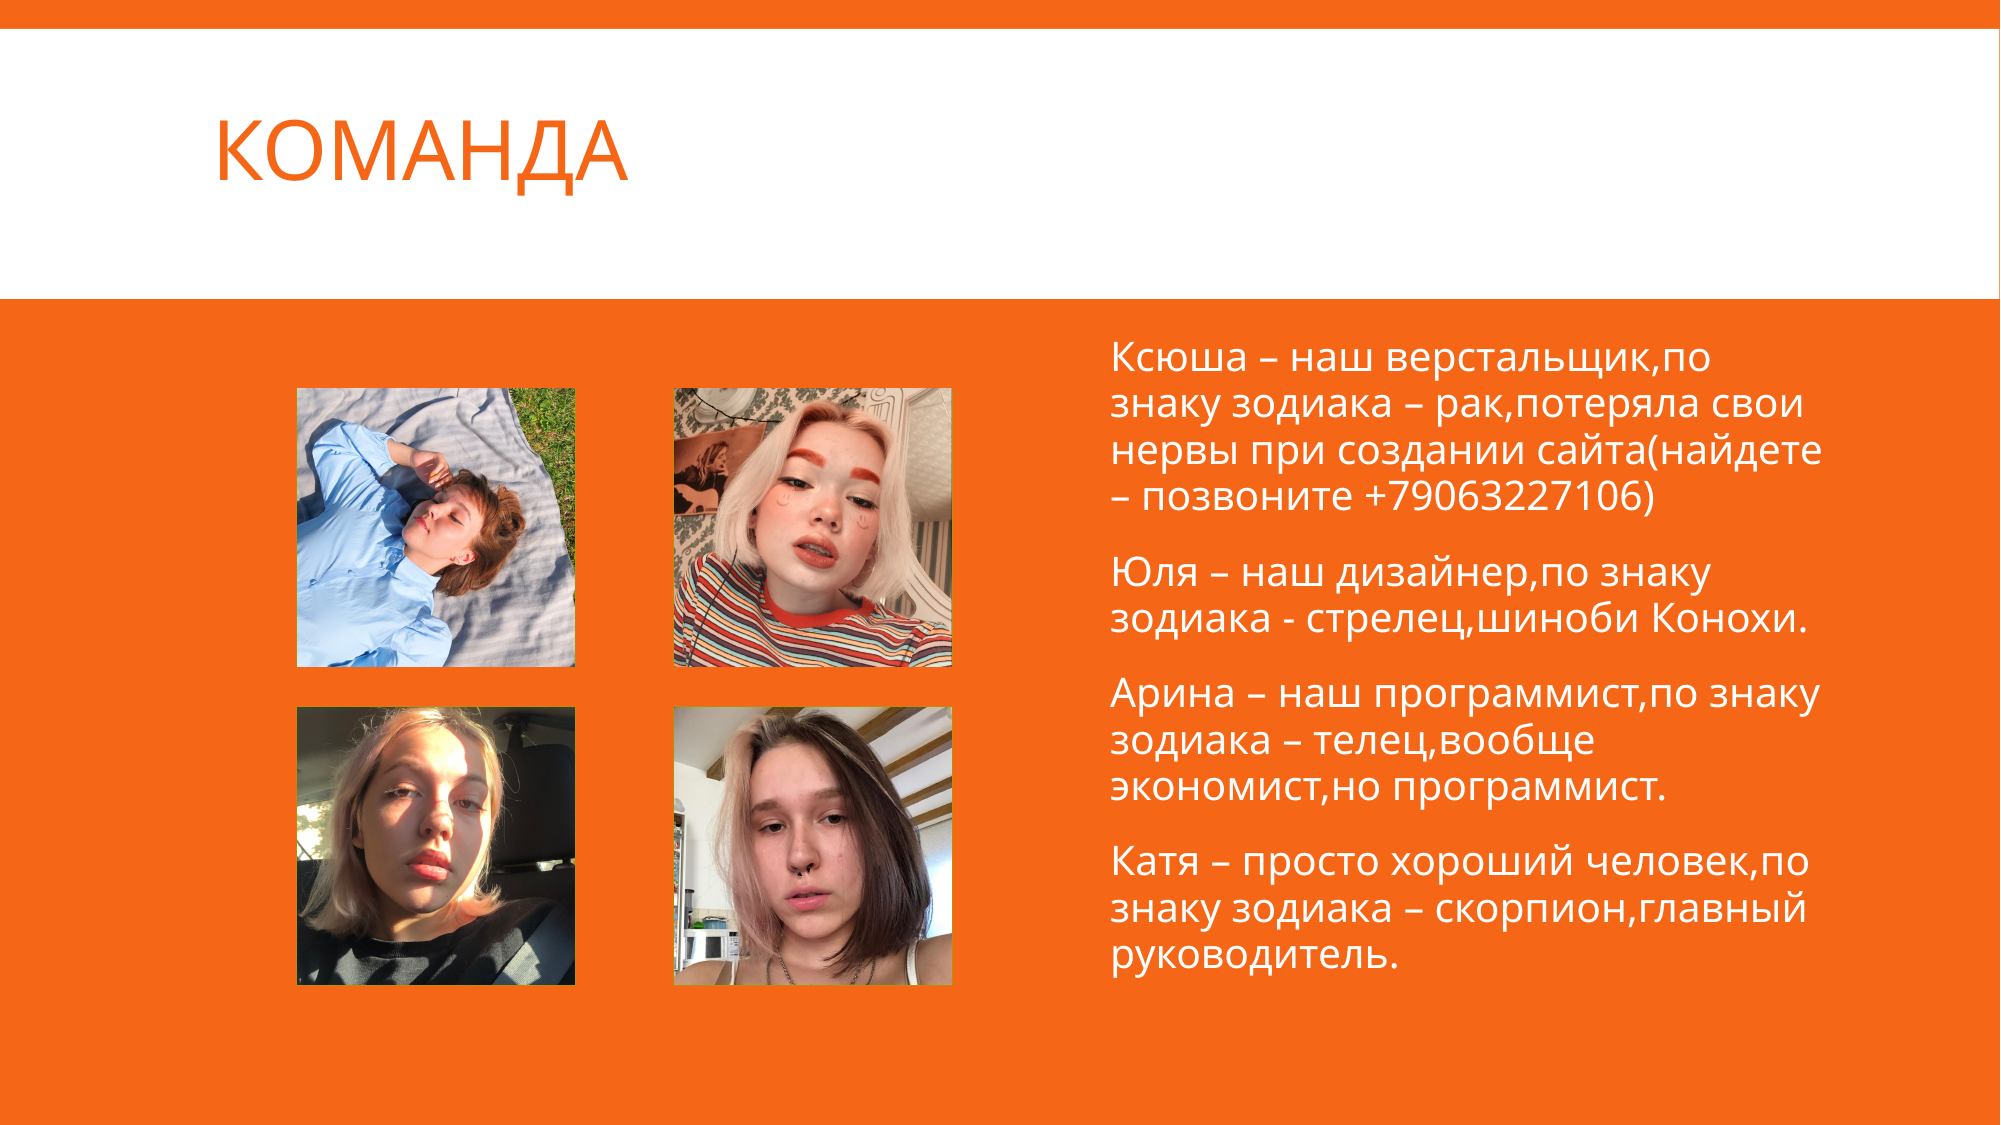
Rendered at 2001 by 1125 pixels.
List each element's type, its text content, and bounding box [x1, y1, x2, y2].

picture [673, 706, 953, 985]
title Команда [197, 31, 1803, 279]
picture [296, 706, 576, 985]
picture [673, 388, 953, 667]
picture [296, 388, 576, 667]
list Ксюша – наш верстальщик,по знаку зодиака – рак,потеряла свои нервы при создании сайта(найдете – позвоните +79063227106) Юля – наш дизайнер,по знаку зодиака - стрелец,шиноби Конохи. Арина – наш программист,по знаку зодиака – телец,вообще экономист,но программист. Катя – просто хороший человек,по знаку зодиака – скорпион,главный руководитель. [1095, 326, 1843, 1011]
